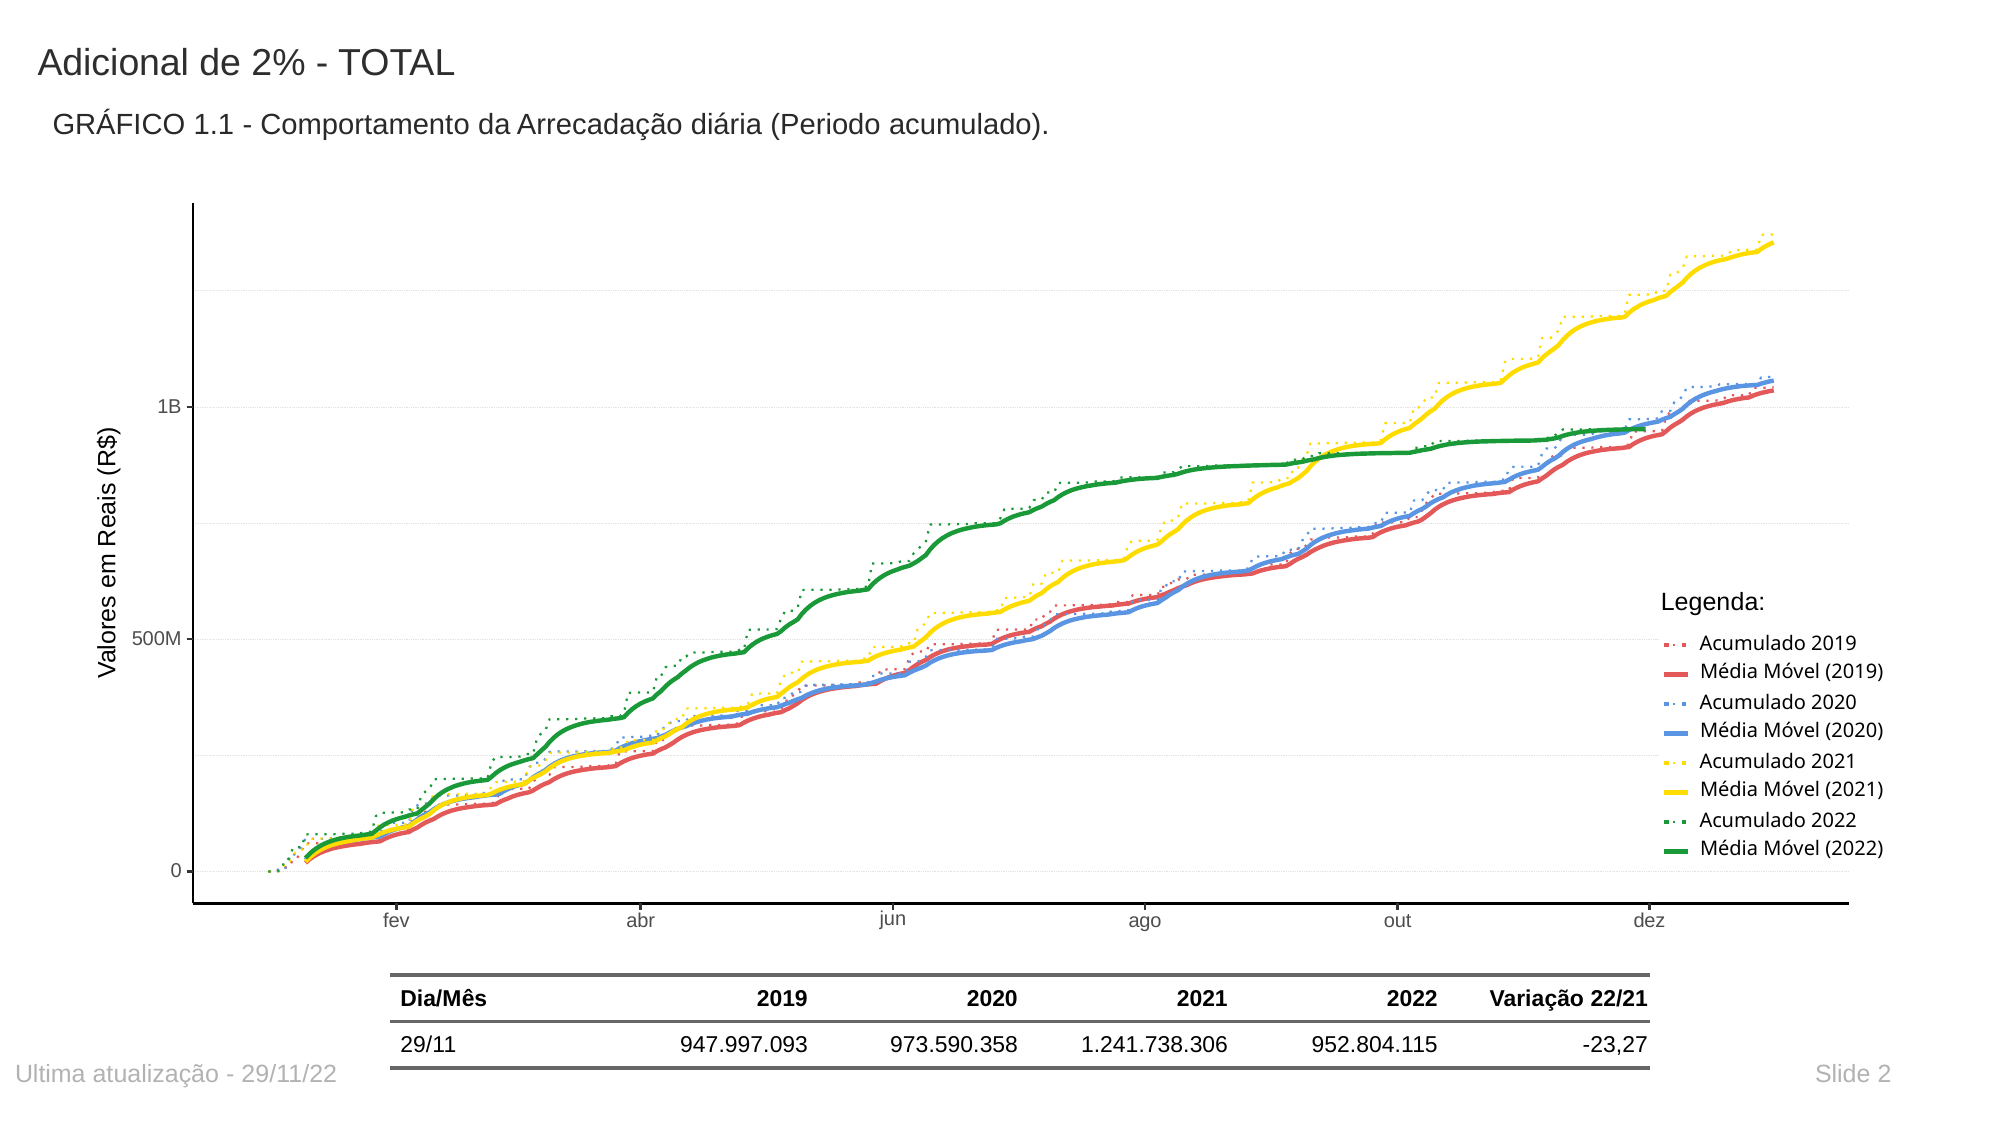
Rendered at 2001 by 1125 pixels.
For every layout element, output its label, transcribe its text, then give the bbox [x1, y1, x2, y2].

table_header Variação 22/21 [1440, 977, 1650, 1020]
table_cell 1.241.738.306 [1020, 1023, 1230, 1066]
list Ultima atualização - 29/11/22 [0, 1050, 975, 1095]
table_cell -23,27 [1440, 1023, 1650, 1066]
table_cell 973.590.358 [810, 1023, 1020, 1066]
list Slide 2 [1800, 1050, 1935, 1095]
list GRÁFICO 1.1 - Comportamento da Arrecadação diária (Periodo acumulado). [37, 97, 1238, 143]
table_header 2022 [1230, 977, 1440, 1020]
table_cell 947.997.093 [600, 1023, 810, 1050]
list Adicional de 2% - TOTAL [22, 29, 1223, 119]
table_header Dia/Mês [390, 977, 600, 1020]
table_header 2019 [600, 977, 810, 1020]
table_cell 29/11 [390, 1023, 600, 1050]
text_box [89, 149, 1862, 975]
table_header 2020 [810, 977, 1020, 1020]
table_header 2021 [1020, 977, 1230, 1020]
table_cell 952.804.115 [1230, 1023, 1440, 1066]
